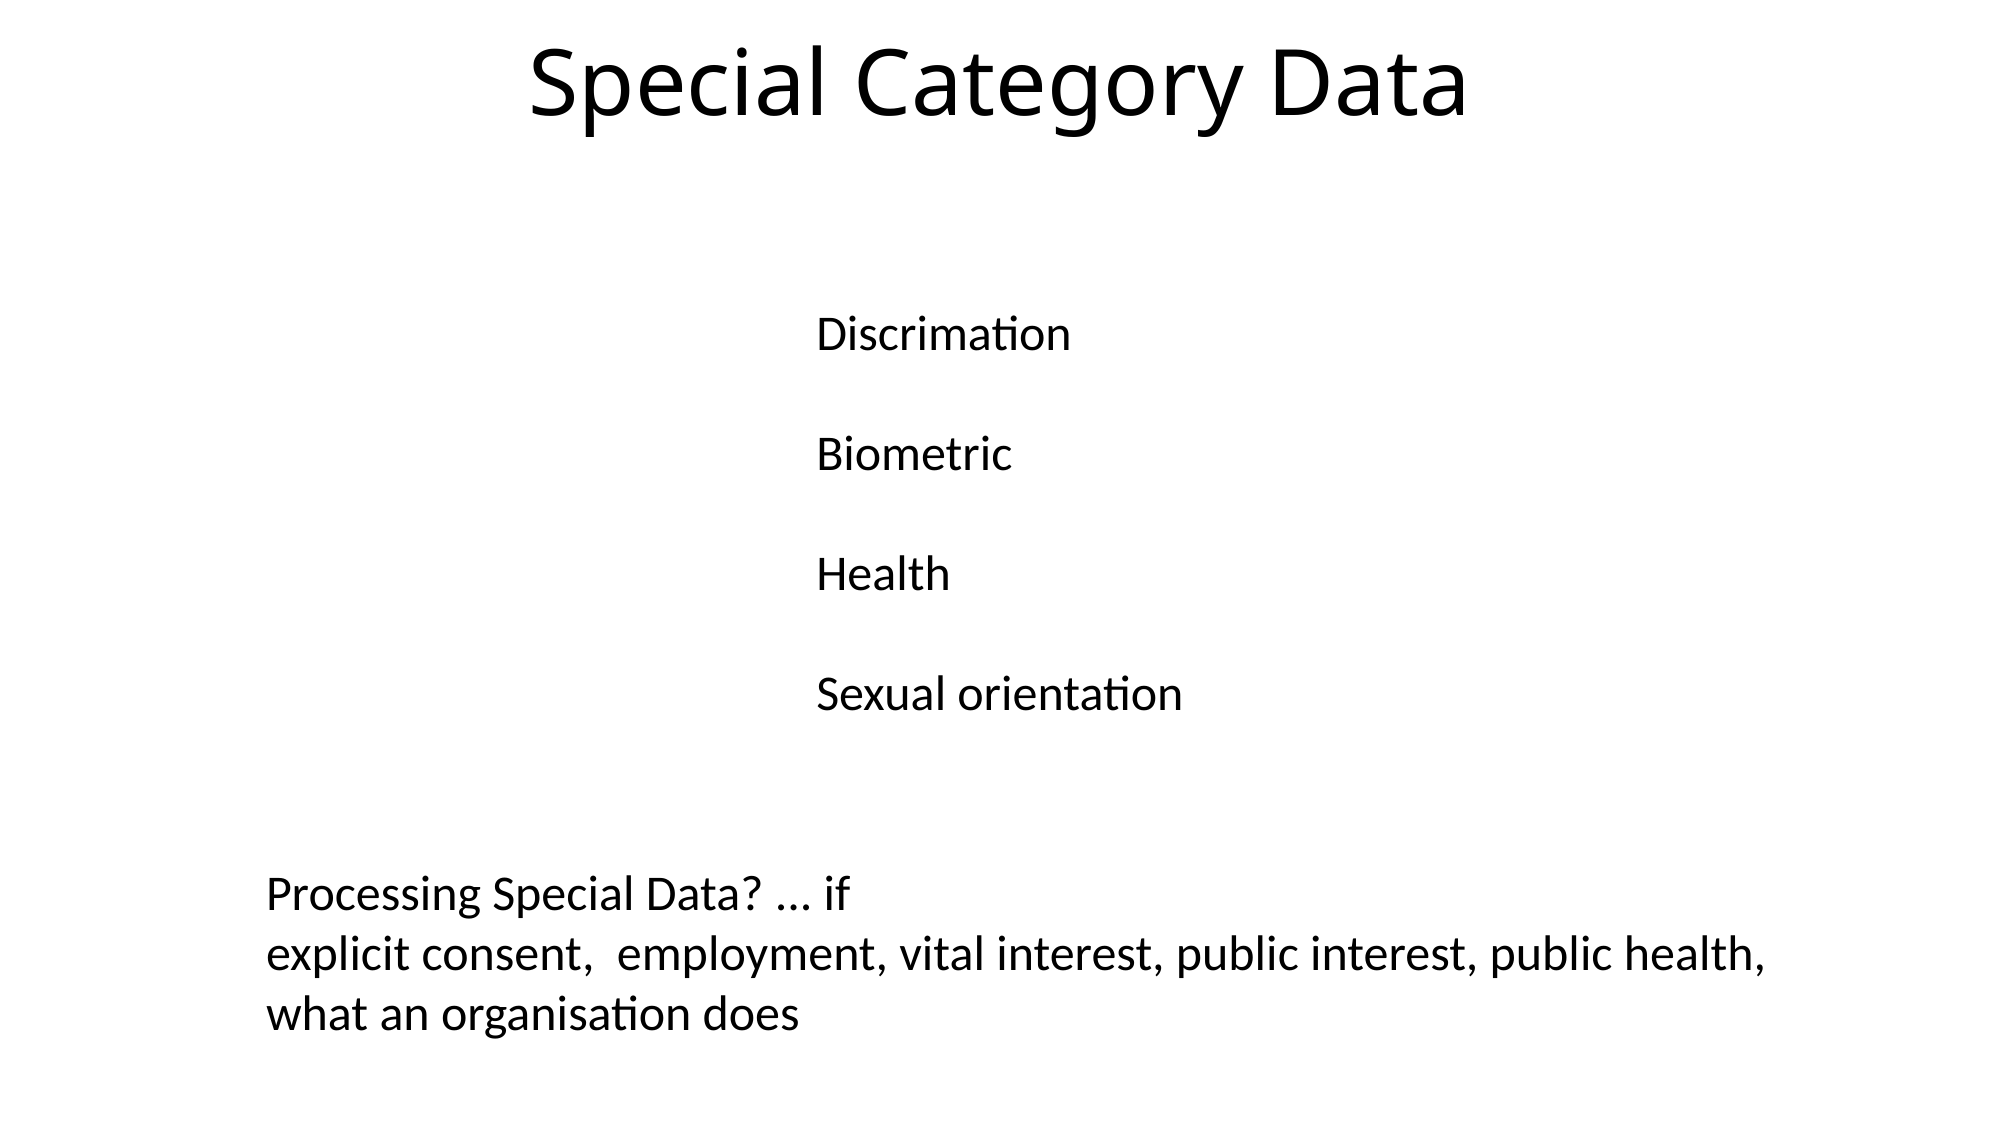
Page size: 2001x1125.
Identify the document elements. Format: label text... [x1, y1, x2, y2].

title Special Category Data [137, 0, 1863, 172]
text_box Processing Special Data? ... if explicit consent, employment, vital interest, public interest, public health, what an organisation does [251, 852, 1782, 1048]
text_box Discrimation Biometric Health Sexual orientation [801, 292, 1199, 728]
